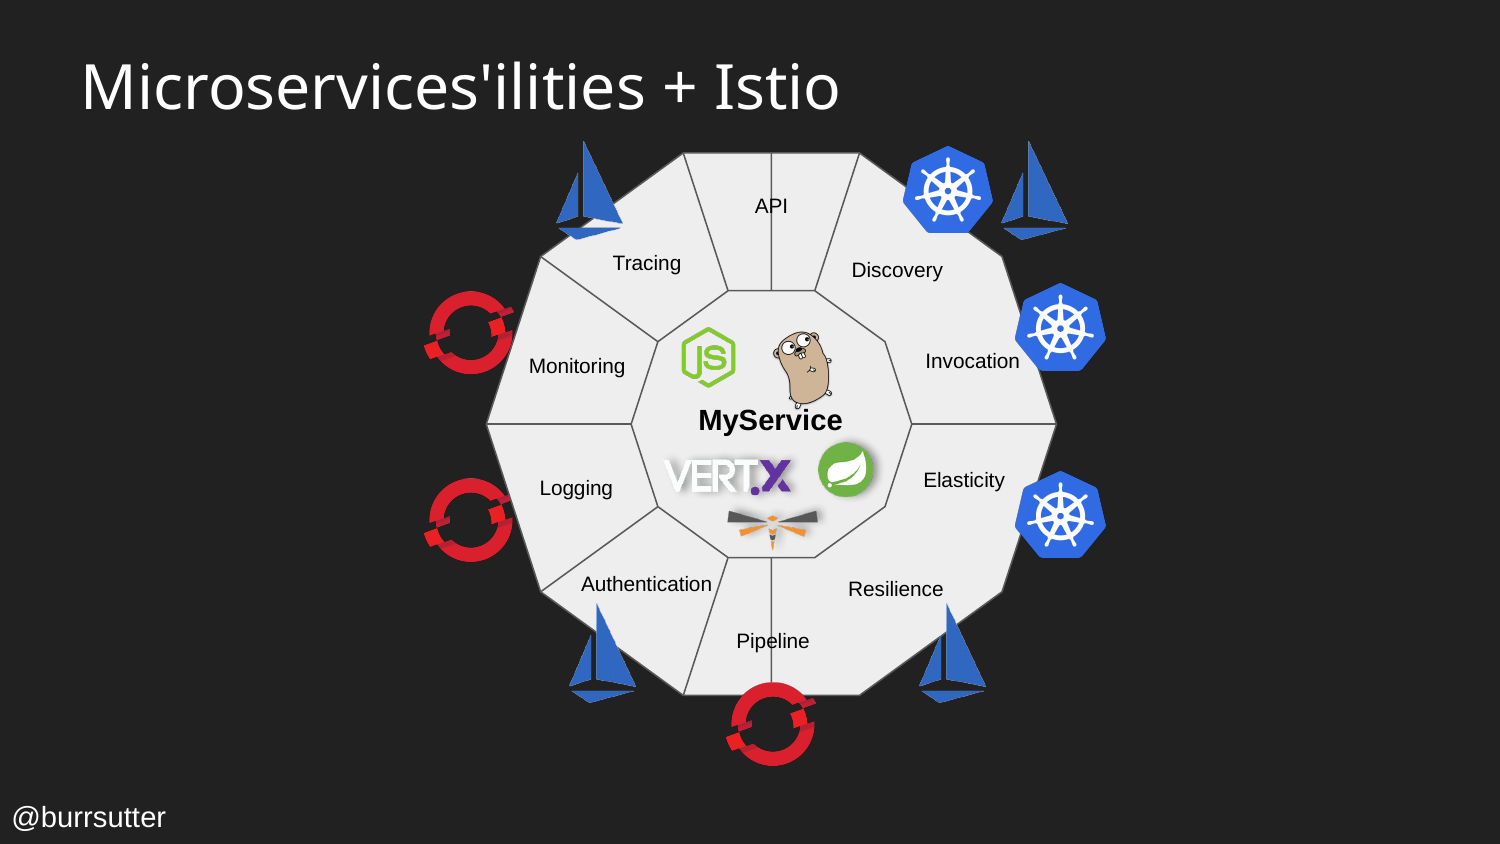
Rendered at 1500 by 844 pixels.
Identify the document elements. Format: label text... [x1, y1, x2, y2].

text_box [415, 287, 480, 415]
picture [903, 146, 993, 234]
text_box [415, 475, 480, 603]
picture [569, 603, 636, 703]
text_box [717, 679, 838, 807]
title Microservices'ilities + Istio [65, 7, 1360, 171]
picture [919, 603, 986, 703]
text_box @burrsutter [0, 783, 208, 844]
picture [1015, 471, 1106, 559]
picture [1001, 140, 1068, 241]
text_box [485, 152, 1057, 696]
picture [1015, 283, 1106, 371]
picture [556, 140, 624, 241]
